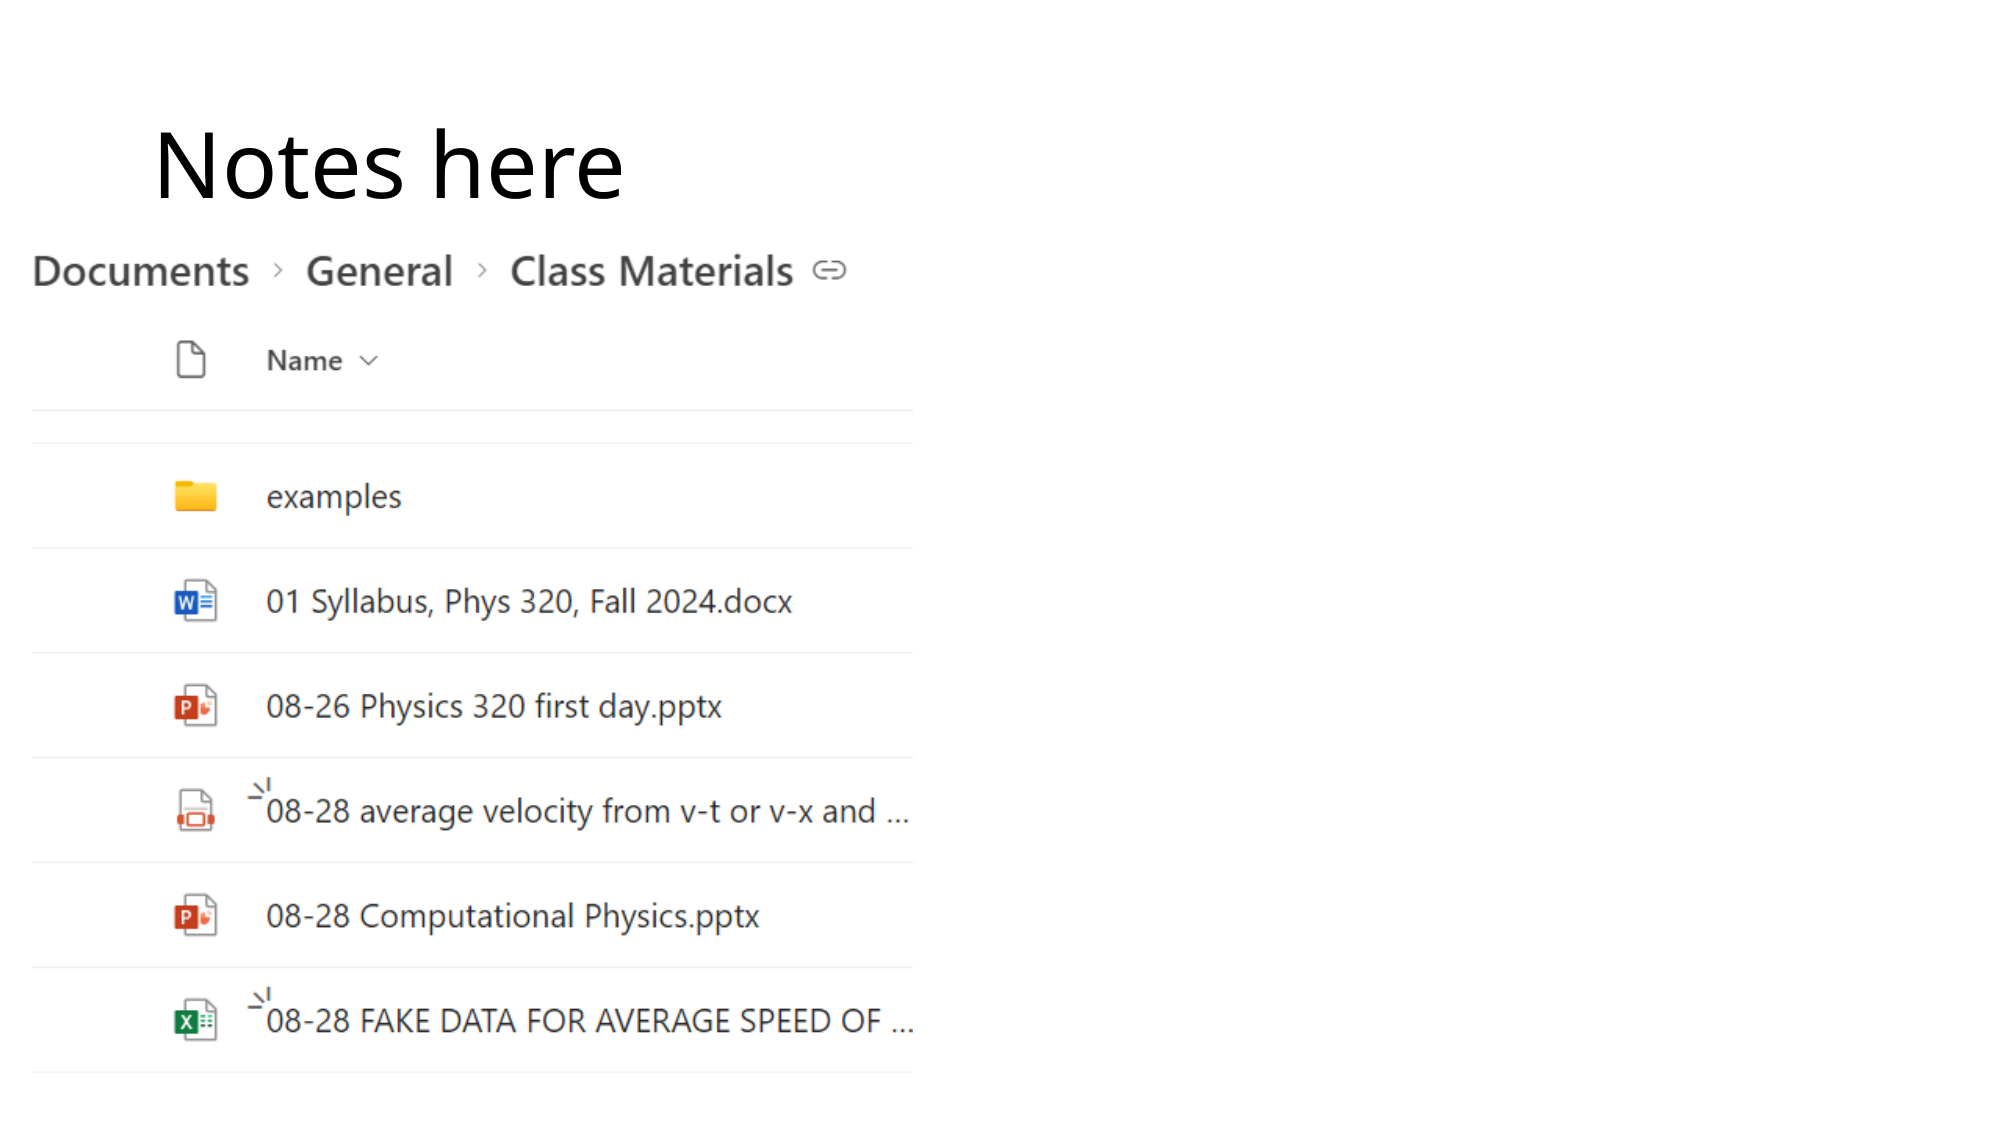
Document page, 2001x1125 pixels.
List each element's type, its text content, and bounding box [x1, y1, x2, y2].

picture [13, 225, 913, 1081]
title Notes here [137, 59, 1863, 278]
